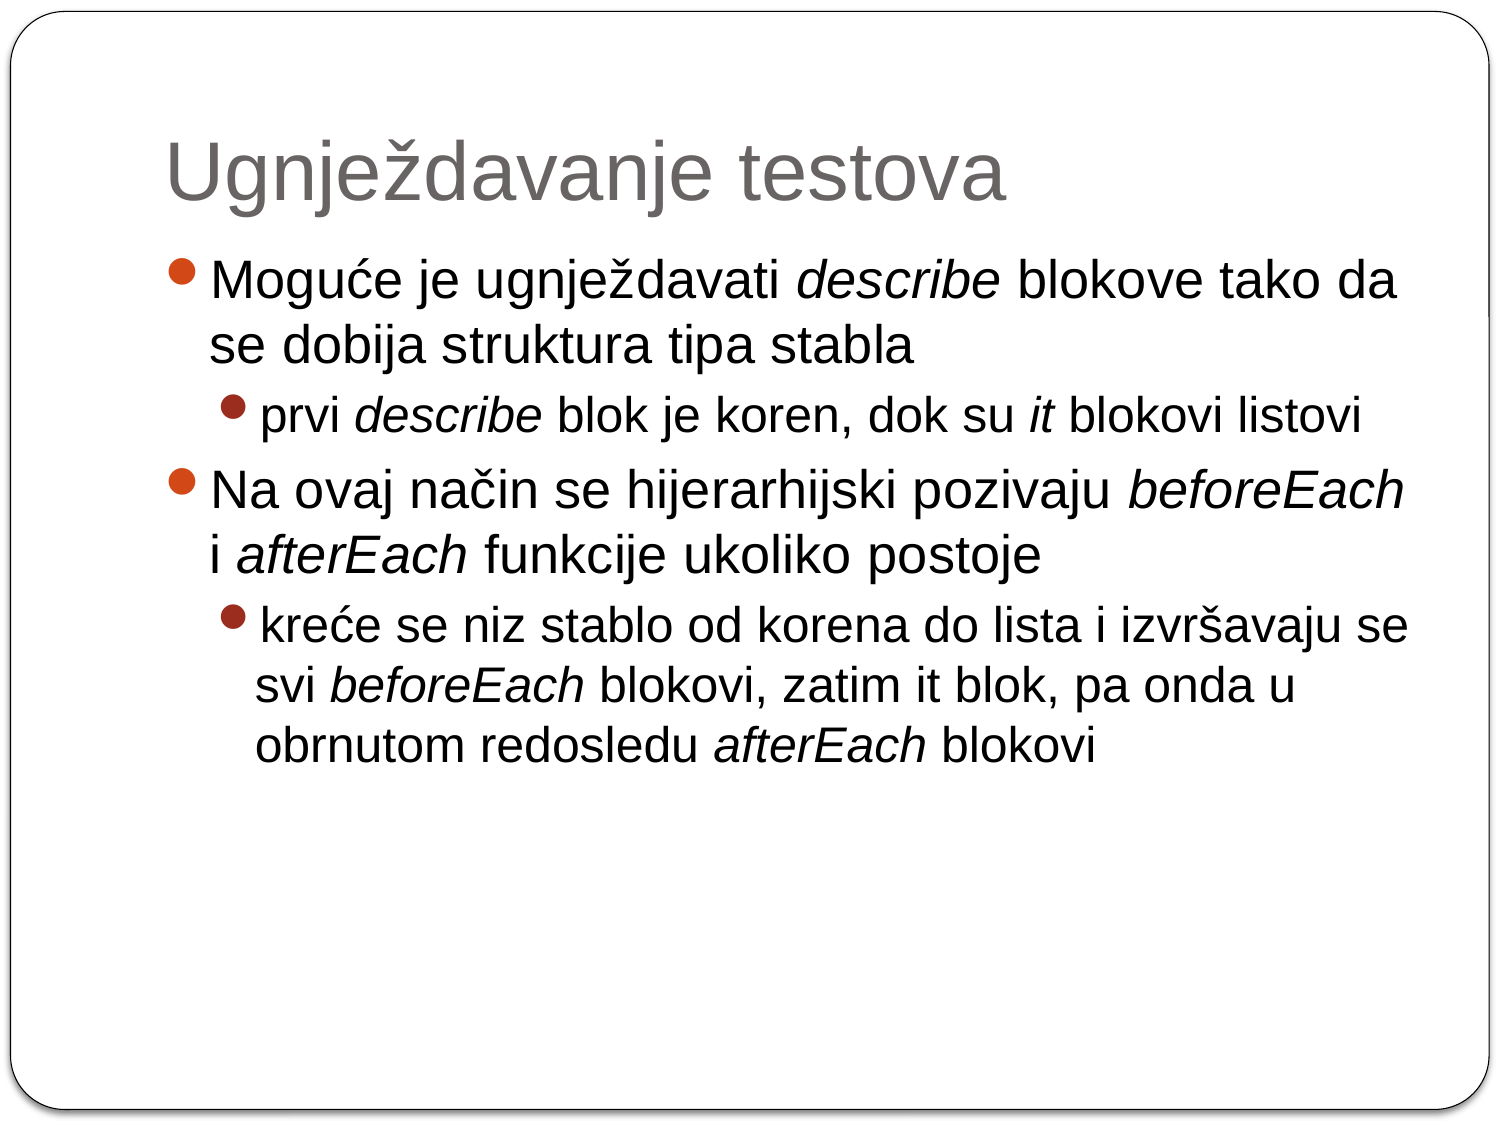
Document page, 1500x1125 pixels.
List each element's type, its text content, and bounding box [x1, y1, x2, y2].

list Moguće je ugnježdavati describe blokove tako da se dobija struktura tipa stabla prvi describe blok je koren, dok su it blokovi listovi Na ovaj način se hijerarhijski pozivaju beforeEach i afterEach funkcije ukoliko postoje kreće se niz stablo od korena do lista i izvršavaju se svi beforeEach blokovi, zatim it blok, pa onda u obrnutom redosledu afterEach blokovi [150, 237, 1425, 988]
title Ugnježdavanje testova [150, 45, 1425, 233]
